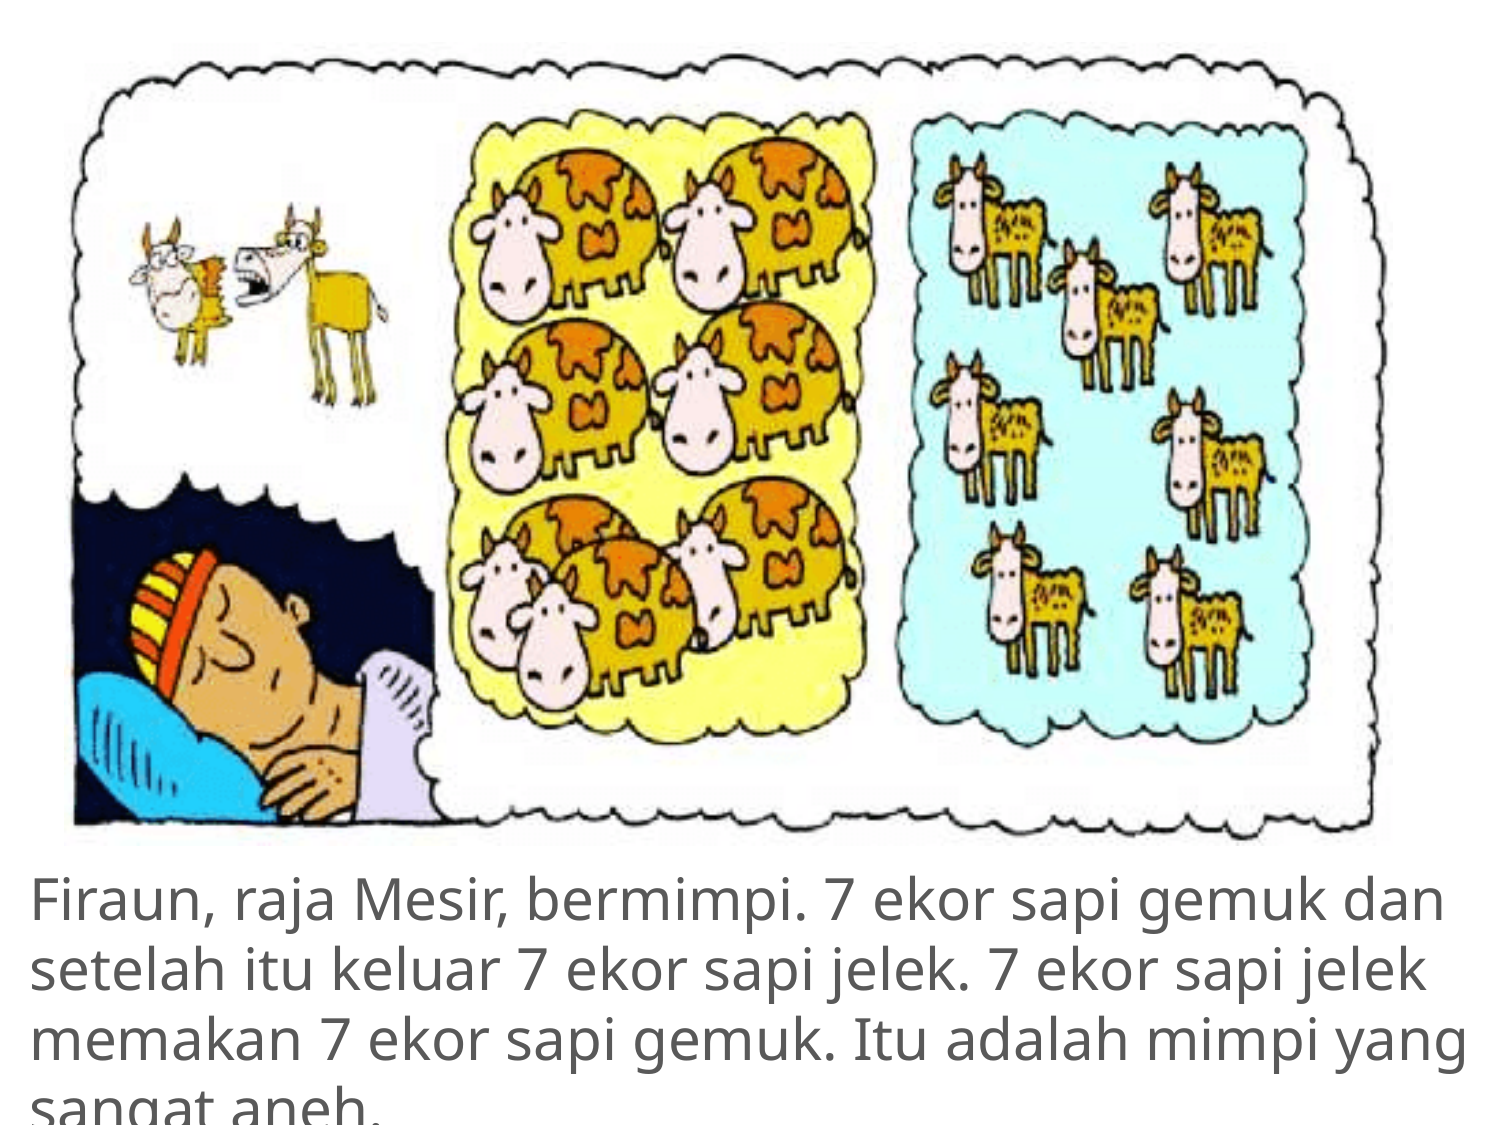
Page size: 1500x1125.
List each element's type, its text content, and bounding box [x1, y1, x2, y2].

picture [64, 42, 1393, 847]
text_box Firaun, raja Mesir, bermimpi. 7 ekor sapi gemuk dan setelah itu keluar 7 ekor sapi jelek. 7 ekor sapi jelek memakan 7 ekor sapi gemuk. Itu adalah mimpi yang sangat aneh. [14, 855, 1486, 1125]
